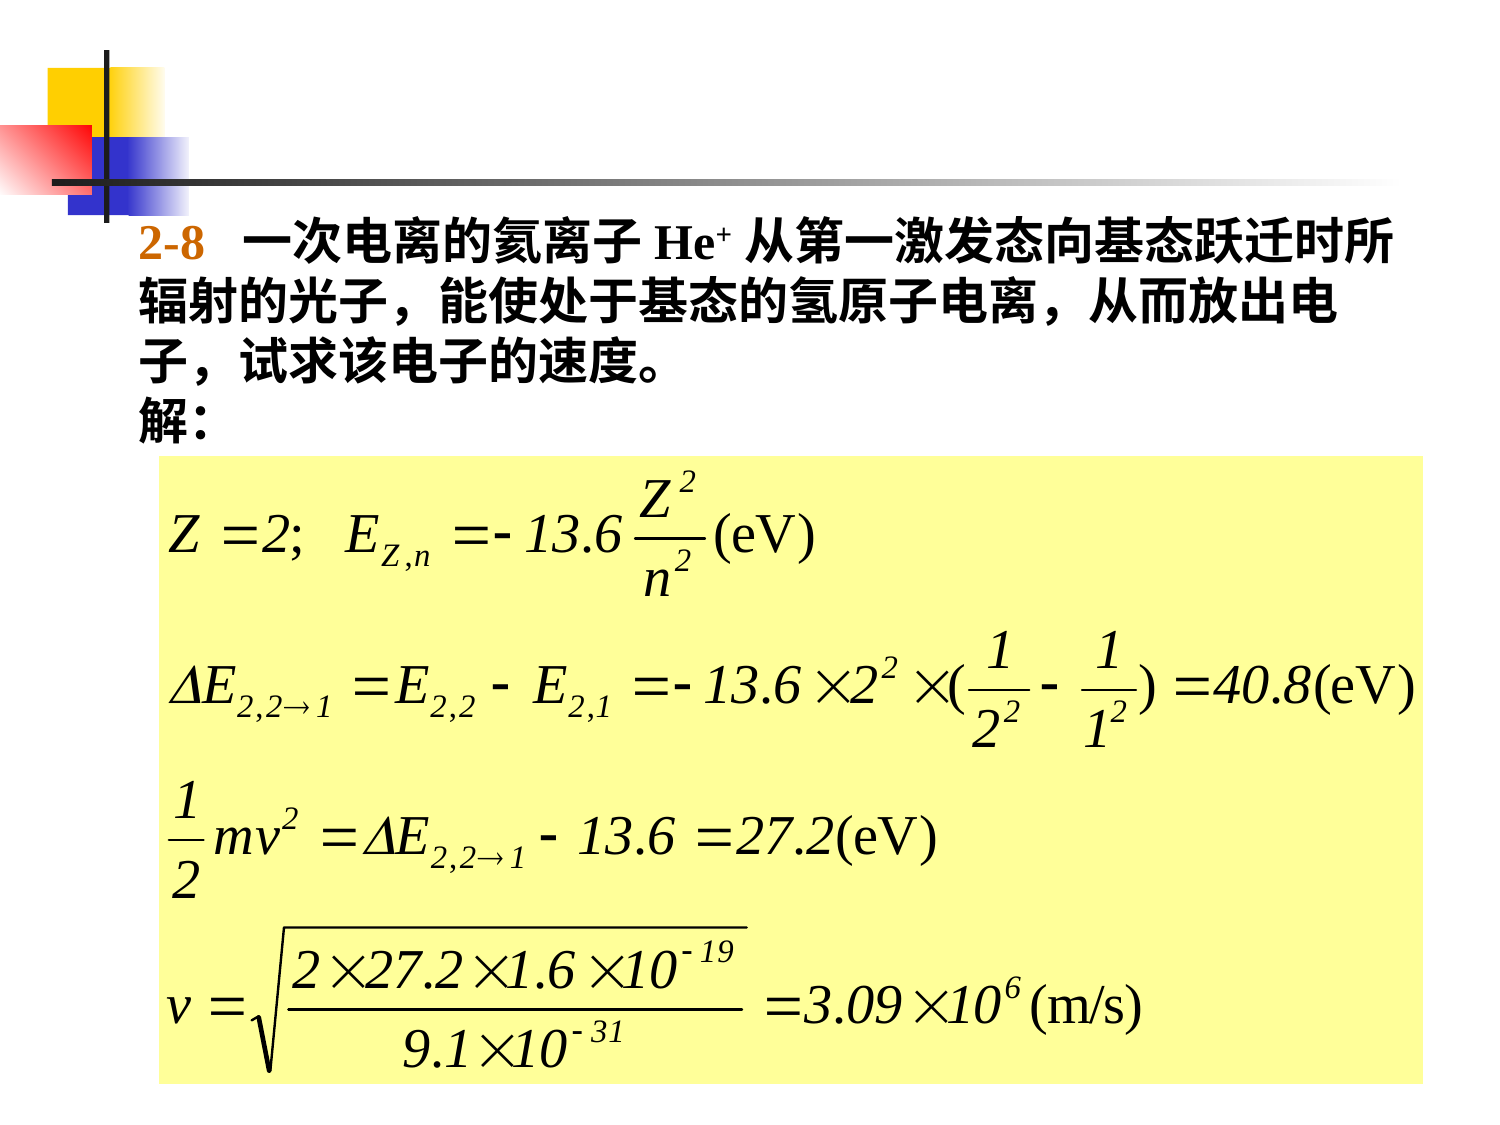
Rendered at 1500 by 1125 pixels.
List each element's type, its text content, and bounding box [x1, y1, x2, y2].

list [159, 456, 1424, 1084]
text_box 2-8 一次电离的氦离子He+从第一激发态向基态跃迁时所辐射的光子，能使处于基态的氢原子电离，从而放出电子，试求该电子的速度。 解： [123, 201, 1436, 457]
